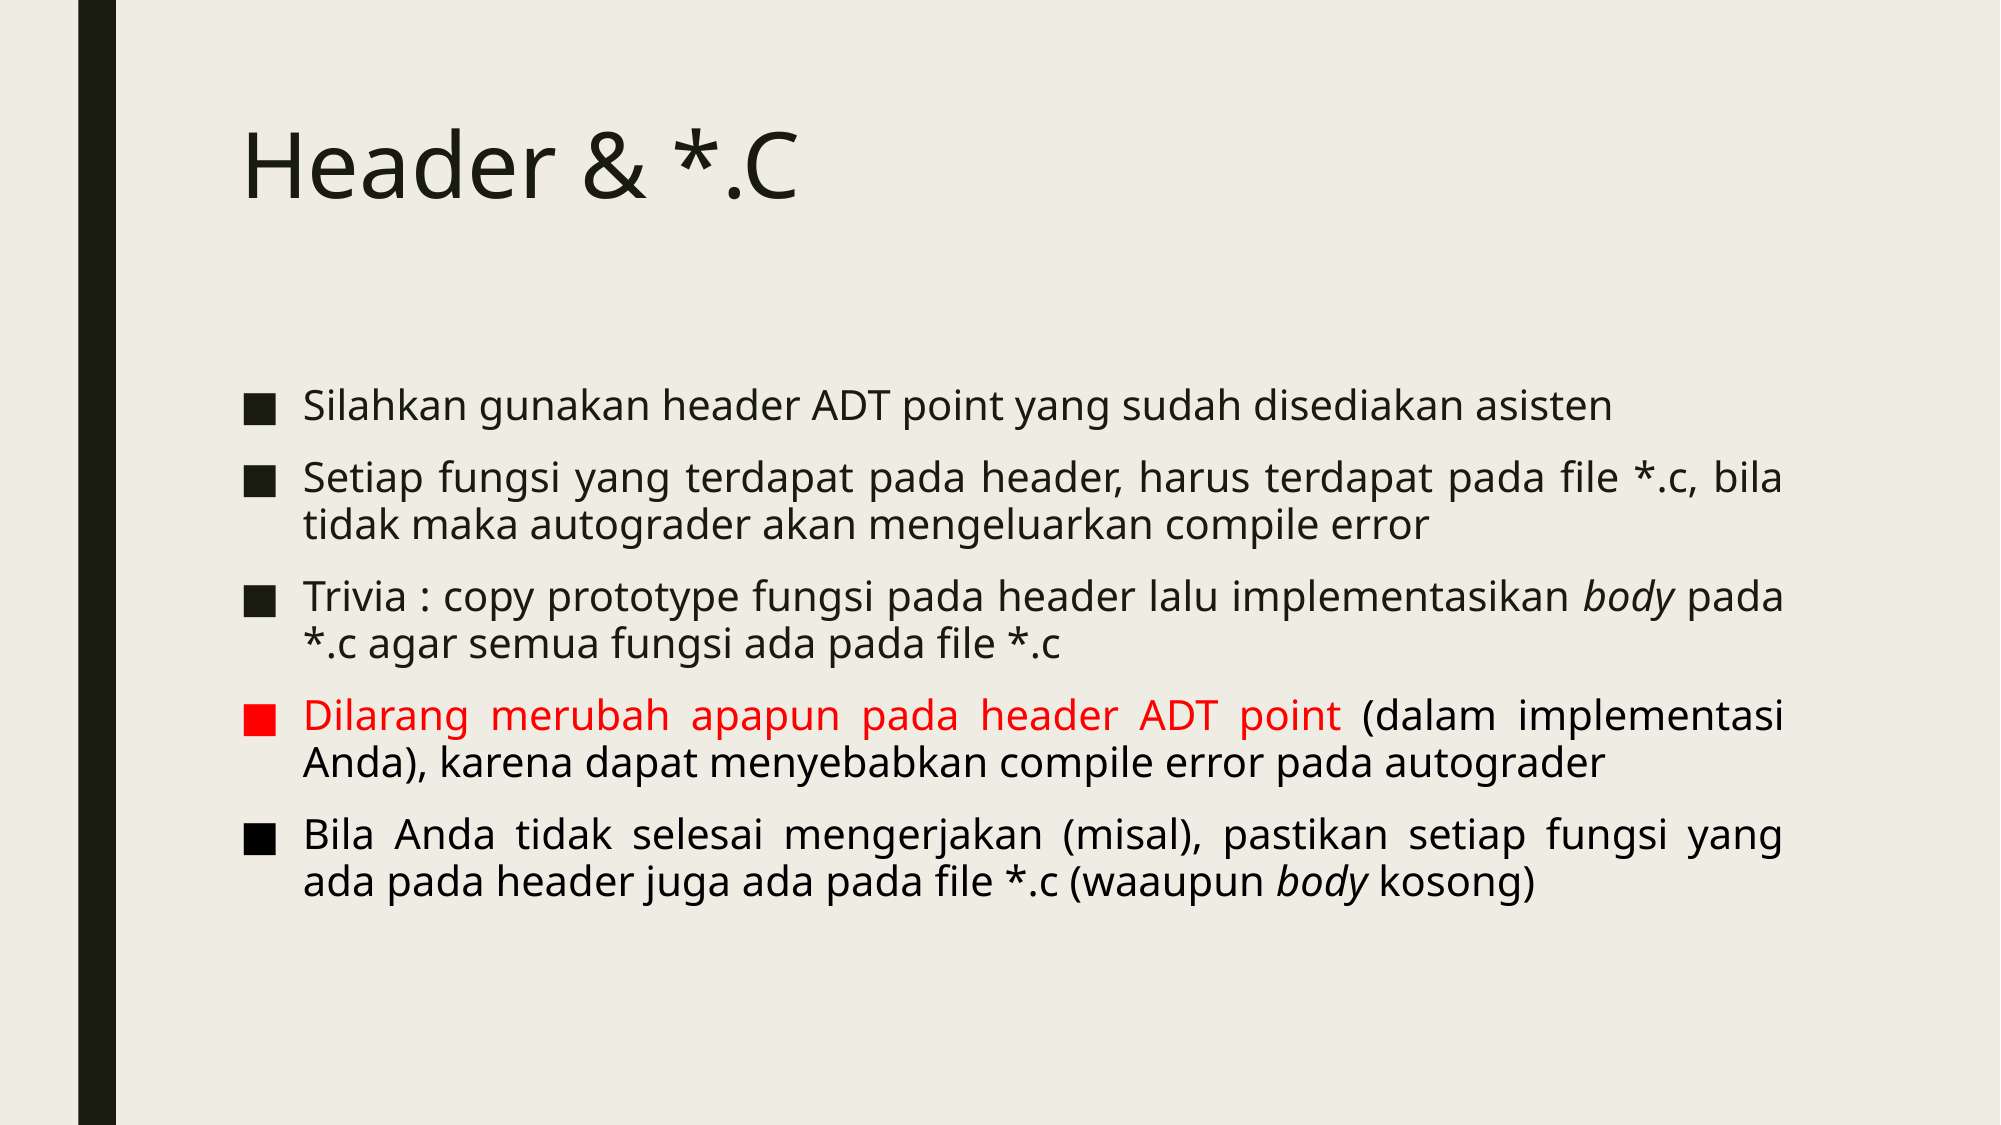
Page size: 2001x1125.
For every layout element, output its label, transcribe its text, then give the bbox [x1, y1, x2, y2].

title Header & *.C [225, 112, 1800, 357]
list Silahkan gunakan header ADT point yang sudah disediakan asisten Setiap fungsi yang terdapat pada header, harus terdapat pada file *.c, bila tidak maka autograder akan mengeluarkan compile error Trivia : copy prototype fungsi pada header lalu implementasikan body pada *.c agar semua fungsi ada pada file *.c Dilarang merubah apapun pada header ADT point (dalam implementasi Anda), karena dapat menyebabkan compile error pada autograder Bila Anda tidak selesai mengerjakan (misal), pastikan setiap fungsi yang ada pada header juga ada pada file *.c (waaupun body kosong) [225, 375, 1800, 963]
